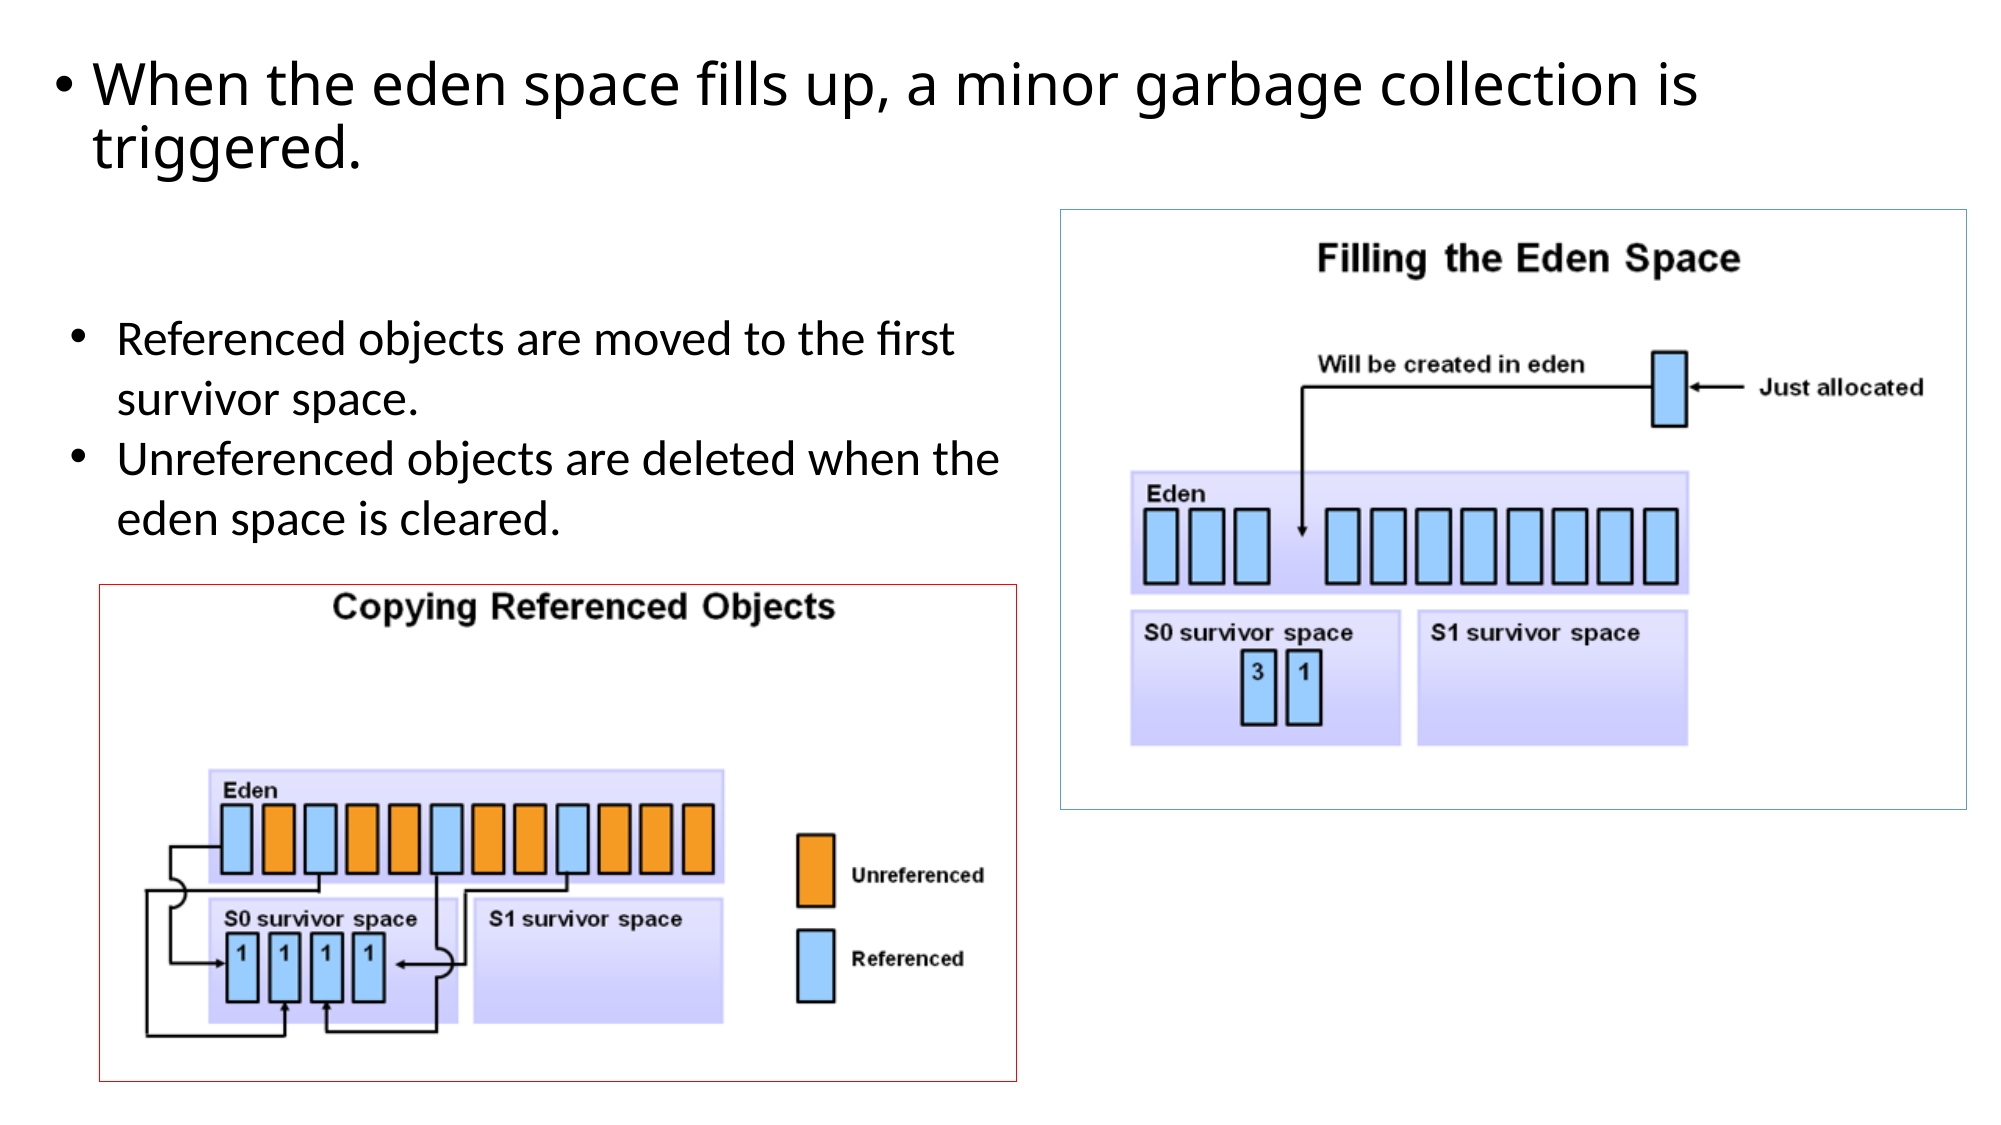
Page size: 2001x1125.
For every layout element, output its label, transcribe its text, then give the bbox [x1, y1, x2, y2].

text_box Referenced objects are moved to the first survivor space. Unreferenced objects are deleted when the eden space is cleared. [54, 297, 1060, 613]
list When the eden space fills up, a minor garbage collection is triggered. [39, 47, 1940, 248]
picture [99, 584, 1017, 1082]
picture [1060, 209, 1967, 810]
